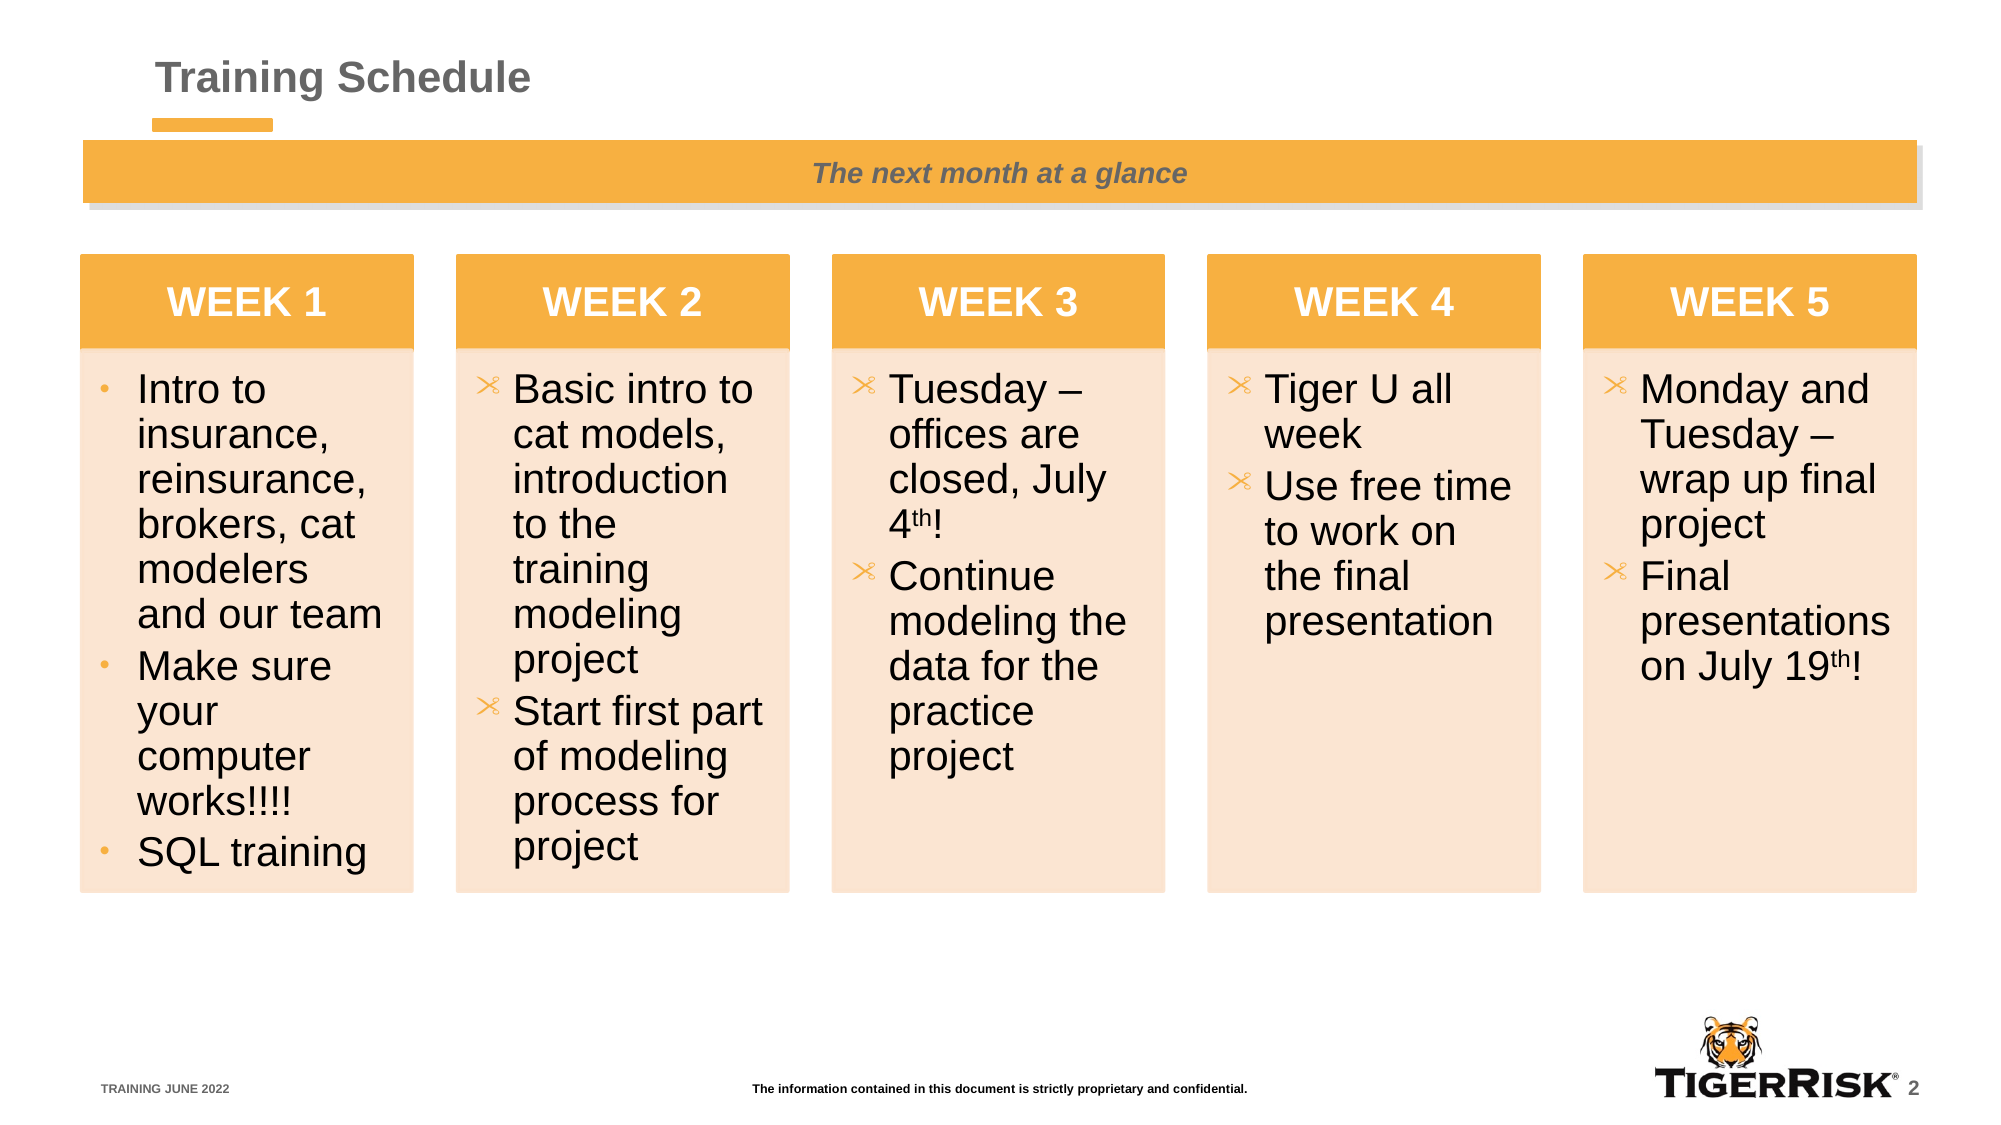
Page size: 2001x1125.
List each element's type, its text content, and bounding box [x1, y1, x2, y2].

list The next month at a glance [83, 140, 1917, 203]
title Training Schedule [139, 41, 1751, 111]
picture [1651, 1009, 1902, 1098]
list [80, 224, 1916, 923]
